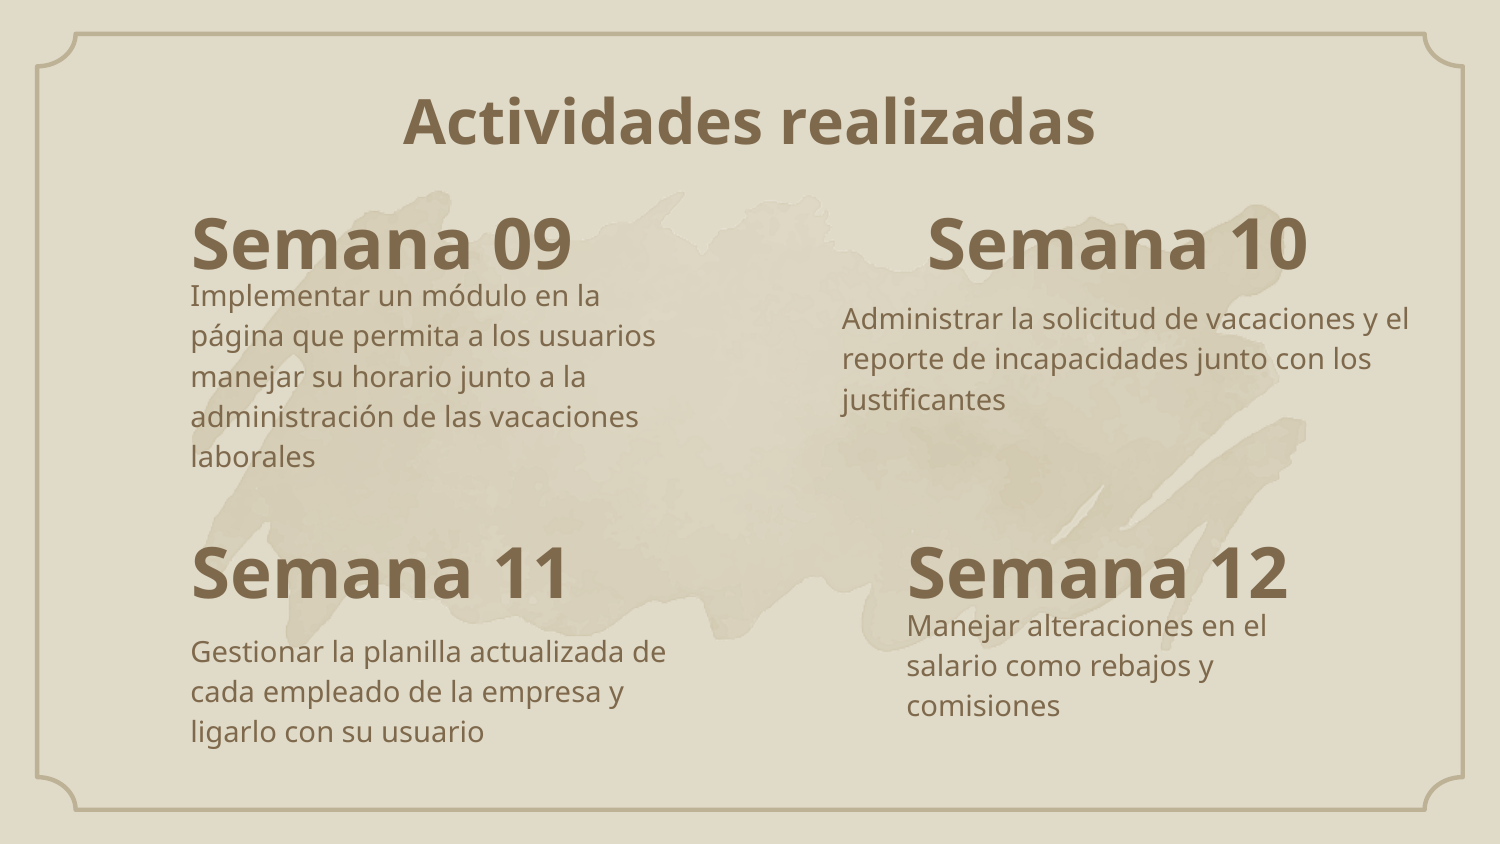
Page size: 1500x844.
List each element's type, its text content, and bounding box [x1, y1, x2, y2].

title Semana 11 [134, 528, 589, 611]
title Semana 09 [134, 200, 589, 283]
text_box Semana 12 [850, 528, 1305, 611]
title Actividades realizadas [117, 89, 1383, 150]
subtitle Implementar un módulo en la página que permita a los usuarios manejar su horario junto a la administración de las vacaciones laborales [175, 293, 684, 452]
subtitle Gestionar la planilla actualizada de cada empleado de la empresa y ligarlo con su usuario [175, 612, 703, 764]
text_box Administrar la solicitud de vacaciones y el reporte de incapacidades junto con los justificantes [826, 276, 1431, 435]
text_box Semana 10 [870, 200, 1325, 283]
text_box Manejar alteraciones en el salario como rebajos y comisiones [891, 586, 1366, 738]
